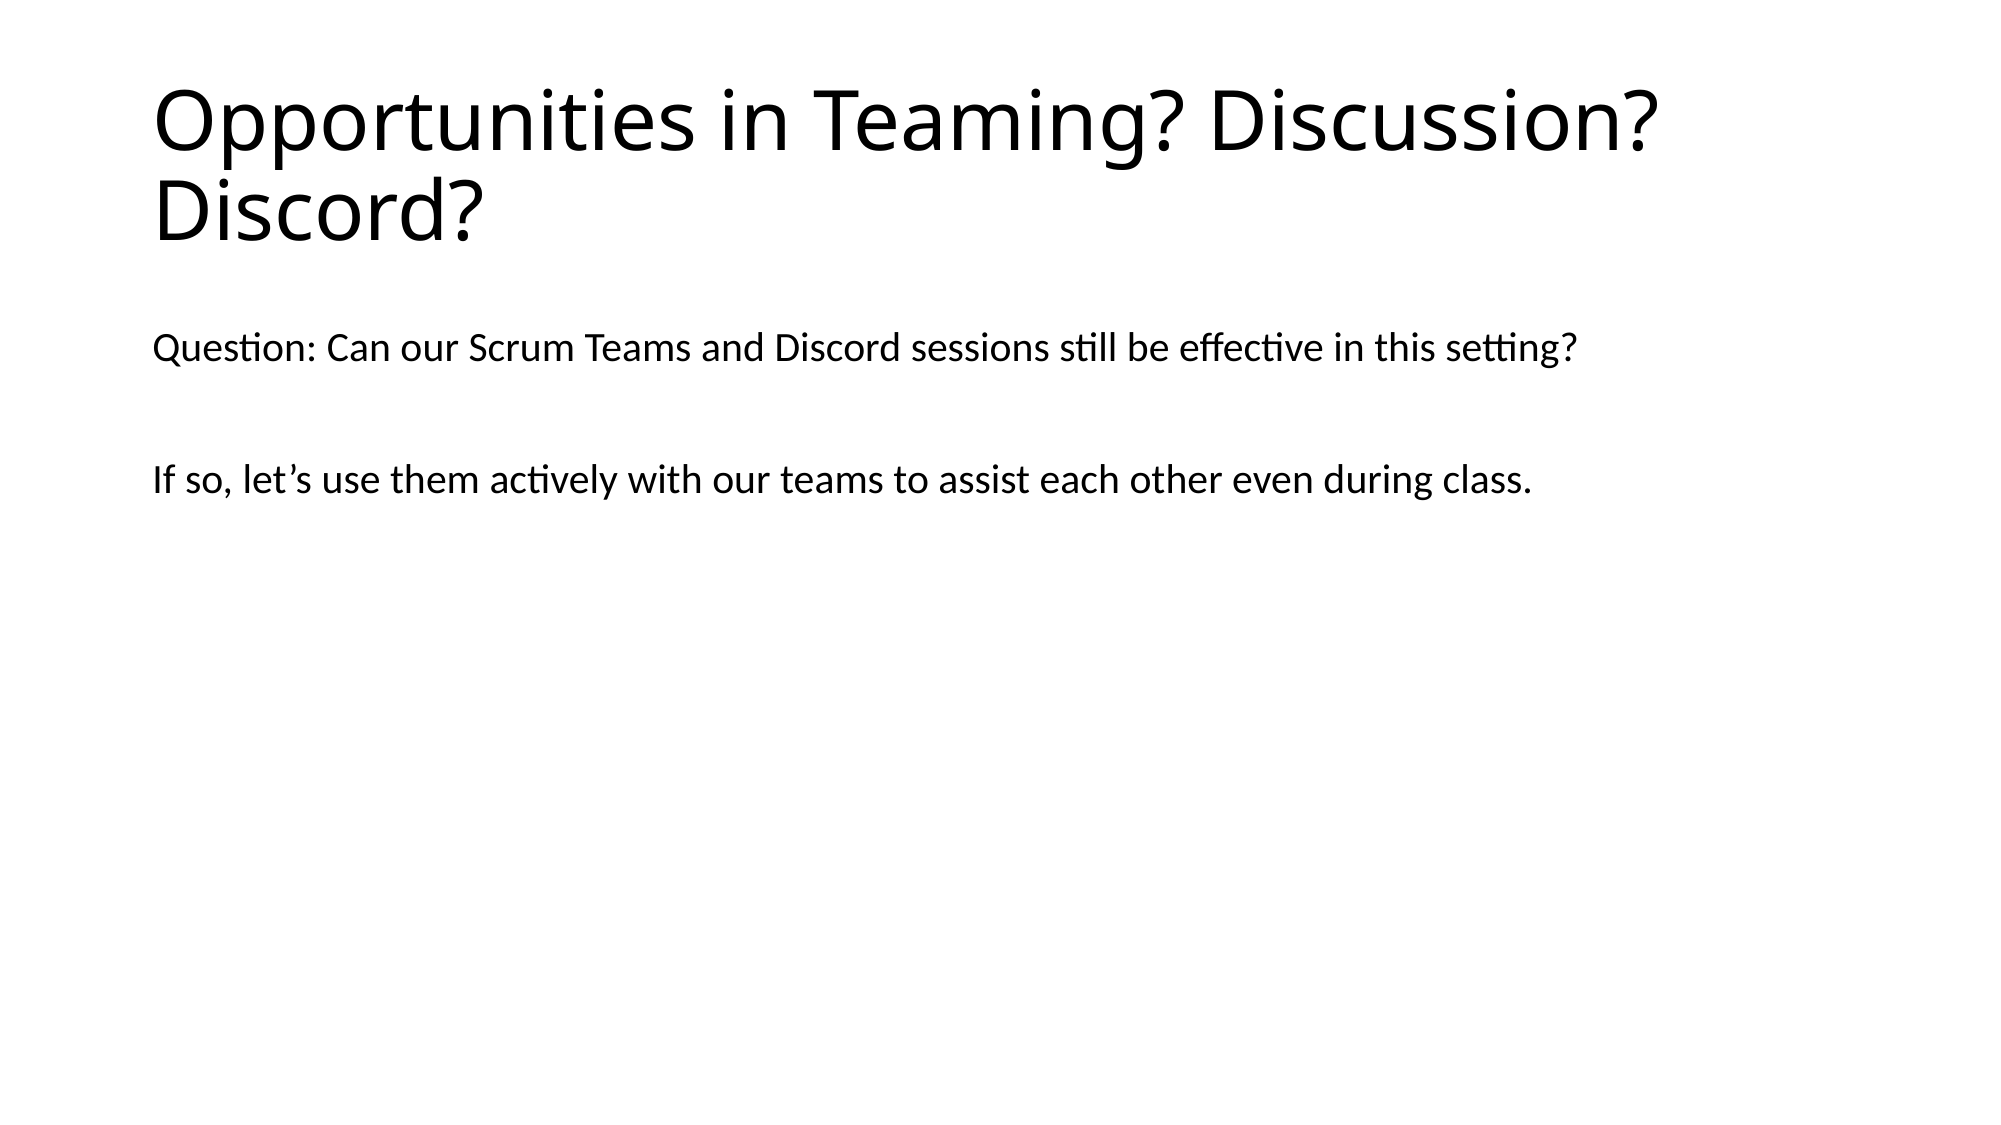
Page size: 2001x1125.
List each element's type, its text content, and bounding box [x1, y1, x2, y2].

title Opportunities in Teaming? Discussion? Discord? [137, 59, 1863, 278]
list Question: Can our Scrum Teams and Discord sessions still be effective in this setting? If so, let’s use them actively with our teams to assist each other even during class. [137, 278, 1863, 990]
